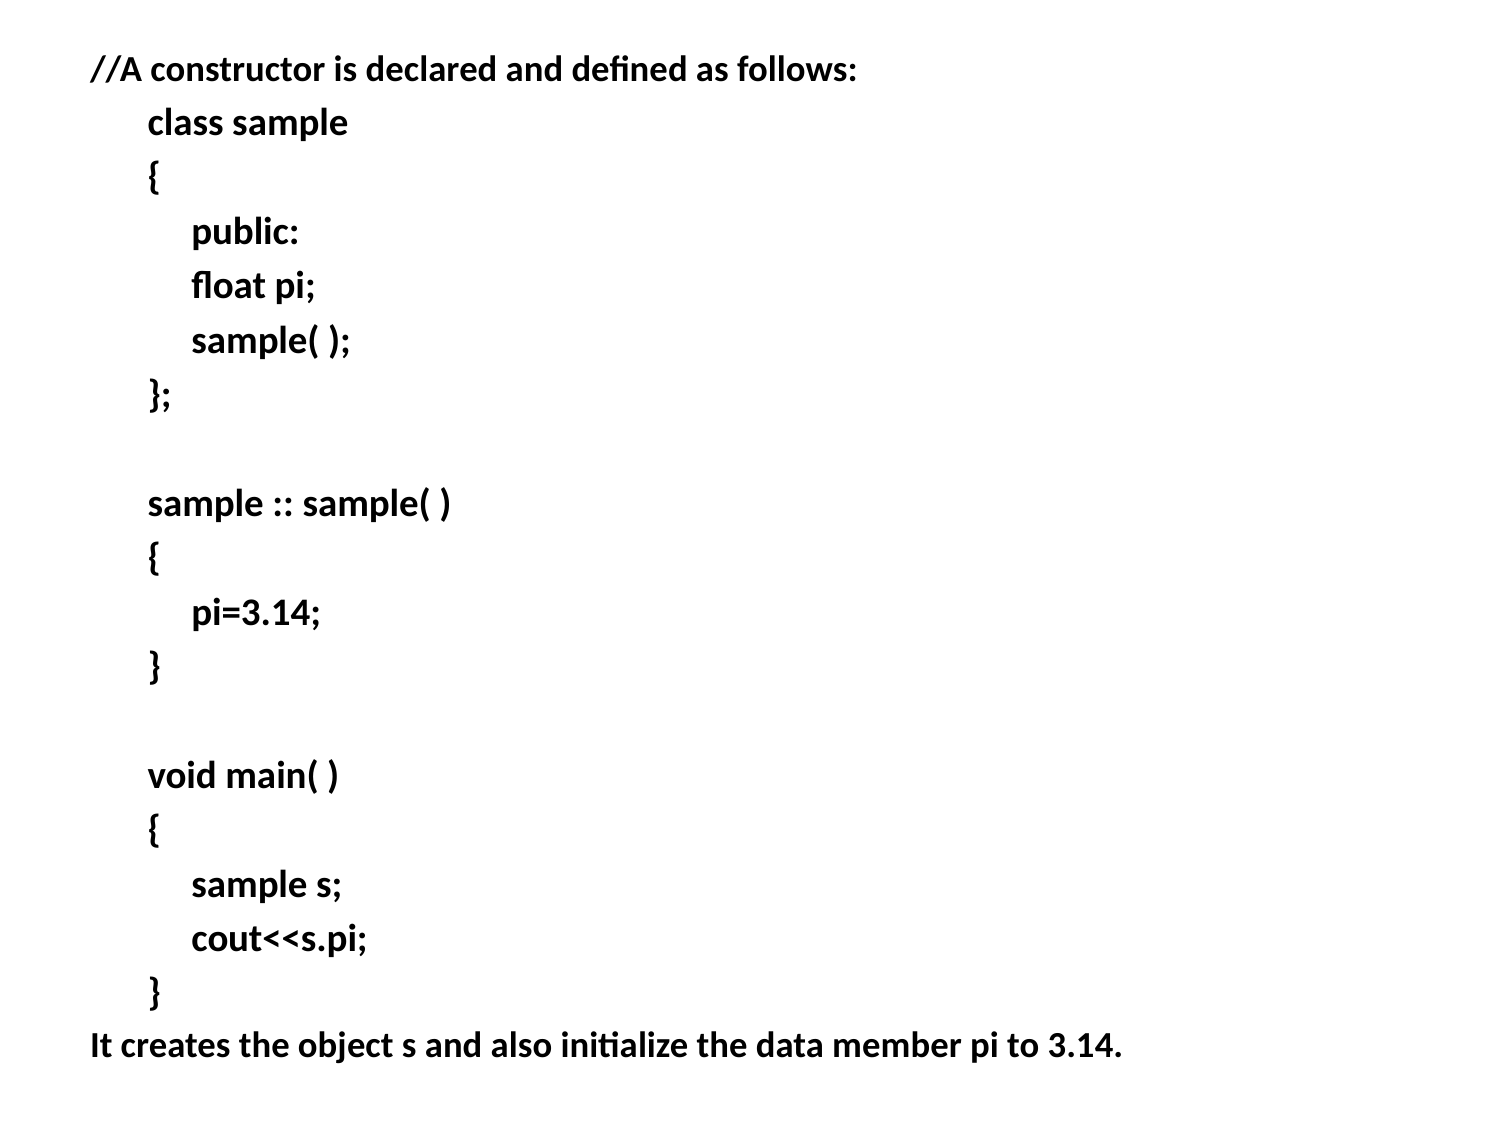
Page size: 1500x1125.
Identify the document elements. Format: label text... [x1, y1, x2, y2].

list //A constructor is declared and defined as follows: class sample { public: float pi; sample( ); }; sample :: sample( ) { pi=3.14; } void main( ) { sample s; cout<<s.pi; } It creates the object s and also initialize the data member pi to 3.14. [75, 37, 1425, 1088]
